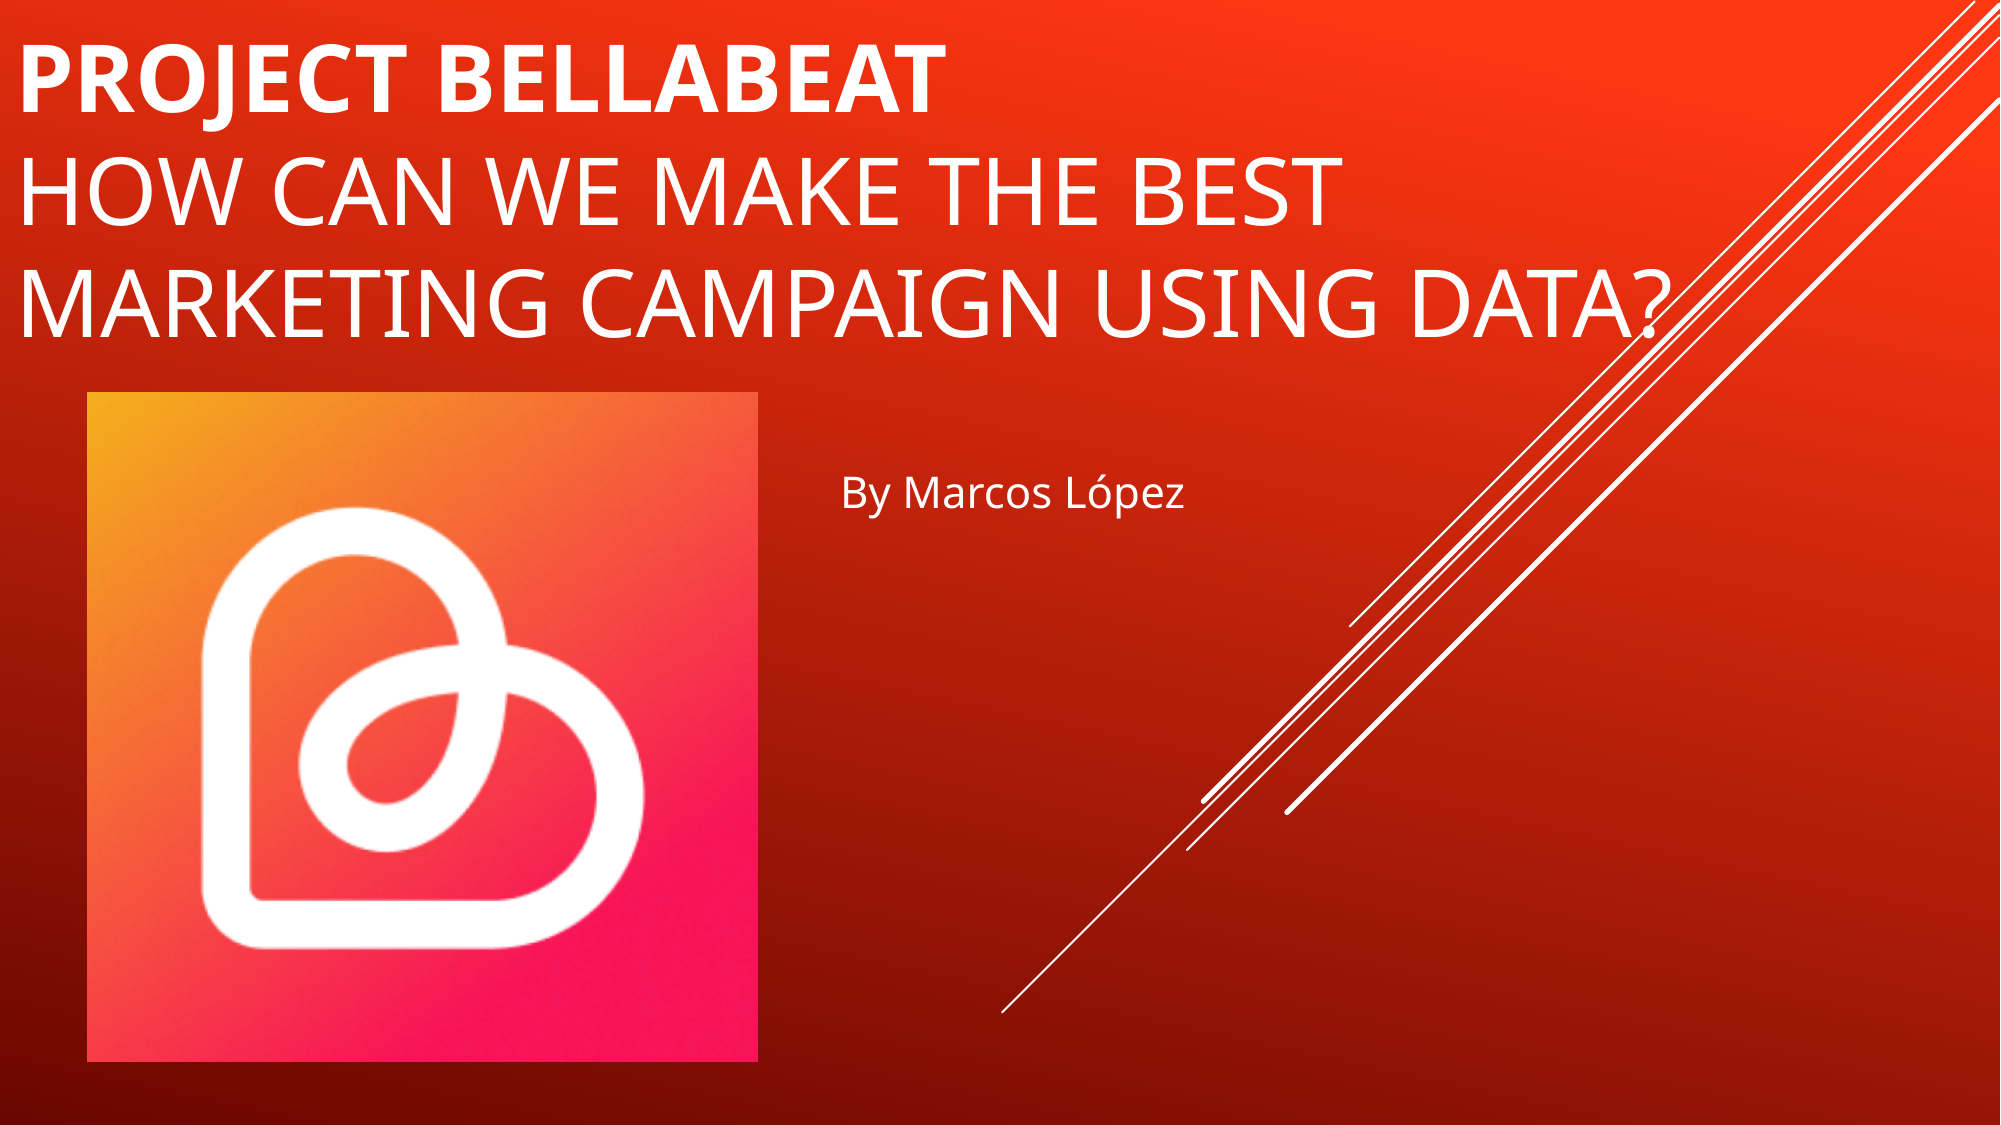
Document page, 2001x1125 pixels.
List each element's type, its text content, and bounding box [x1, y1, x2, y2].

title Project Bellabeat How can we make the best marketing campaign using data? [0, 0, 1706, 365]
subtitle By Marcos López [825, 457, 1352, 551]
picture [87, 391, 758, 1062]
